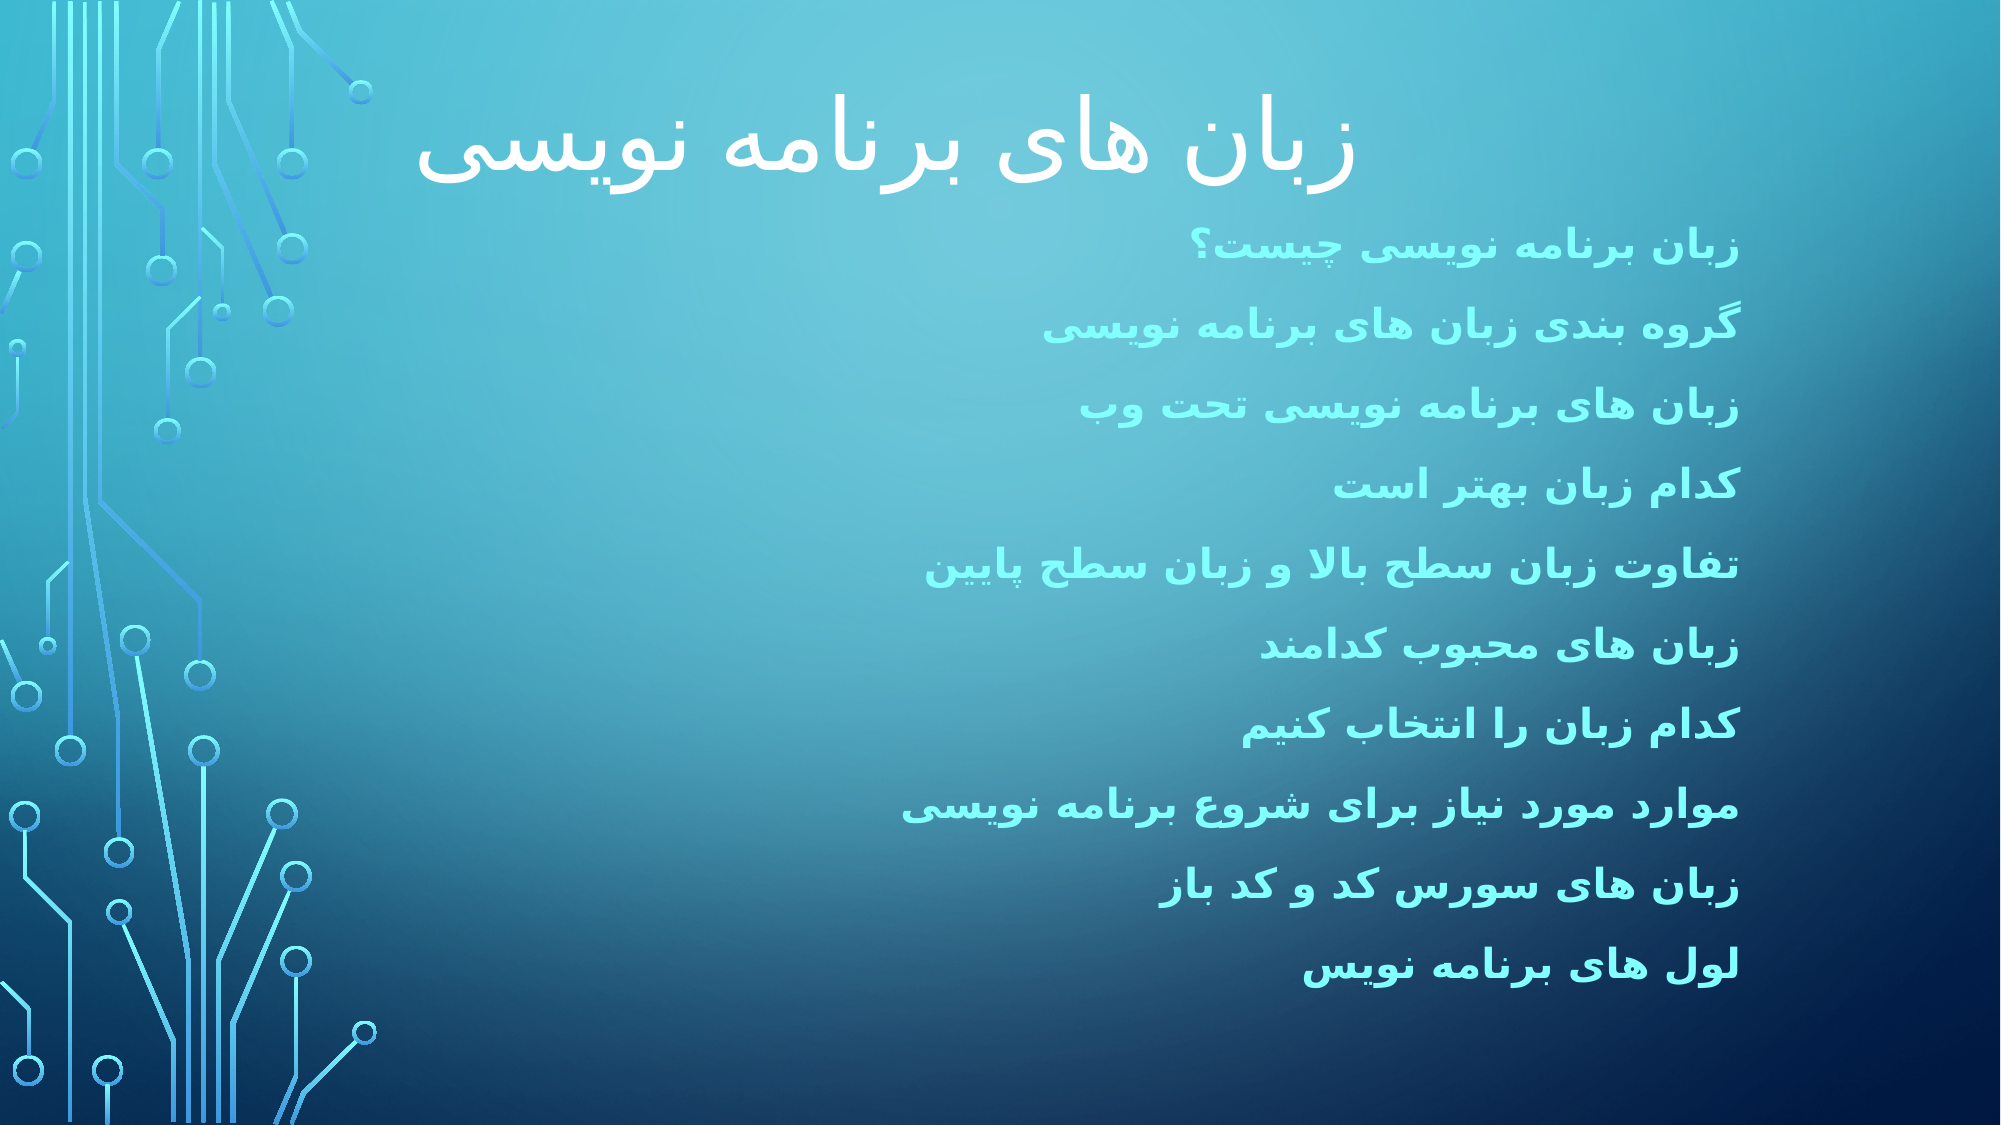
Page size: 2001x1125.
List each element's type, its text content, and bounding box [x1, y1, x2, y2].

subtitle زبان برنامه نویسی چیست؟ گروه بندی زبان های برنامه نویسی زبان های برنامه نویسی تحت وب کدام زبان بهتر است تفاوت زبان سطح بالا و زبان سطح پایین زبان های محبوب کدامند کدام زبان را انتخاب کنیم موارد مورد نیاز برای شروع برنامه نویسی زبان های سورس کد و کد باز لول های برنامه نویس [387, 200, 1756, 996]
title زبان های برنامه نویسی [166, 0, 1609, 201]
